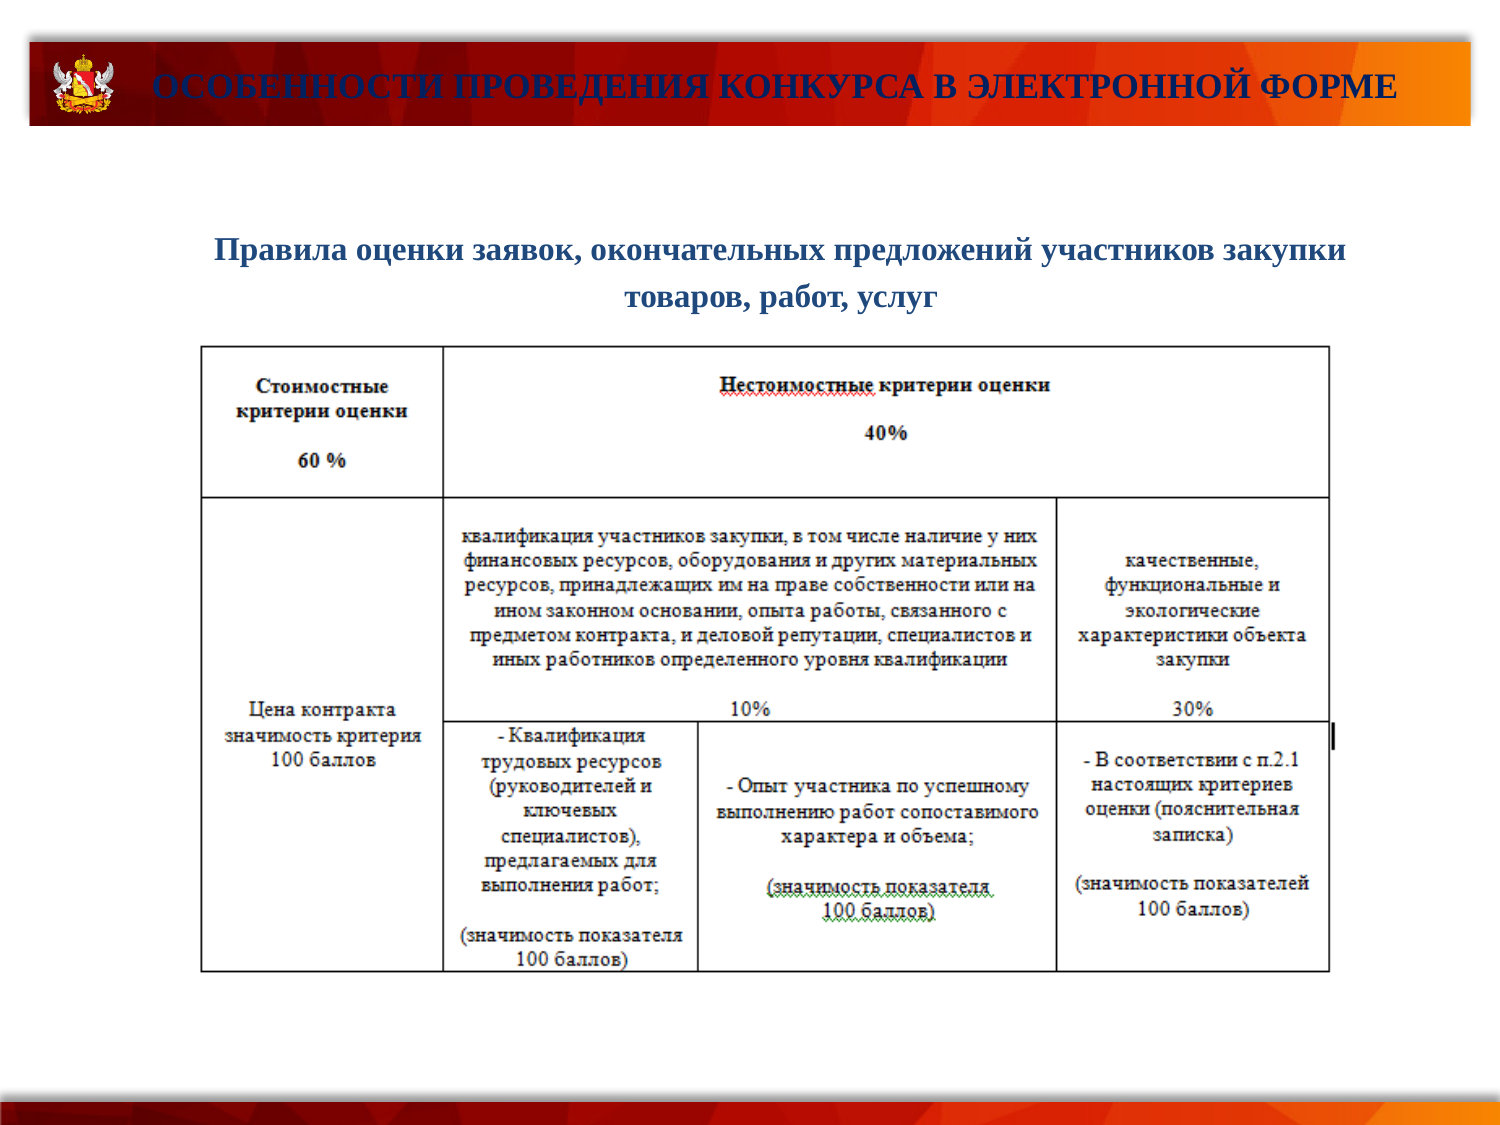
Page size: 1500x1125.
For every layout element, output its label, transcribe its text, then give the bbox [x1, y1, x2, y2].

picture [0, 1102, 1500, 1125]
picture [182, 337, 1353, 984]
picture [29, 42, 1471, 126]
list Правила оценки заявок, окончательных предложений участников закупки товаров, работ, услуг [88, 172, 1439, 916]
